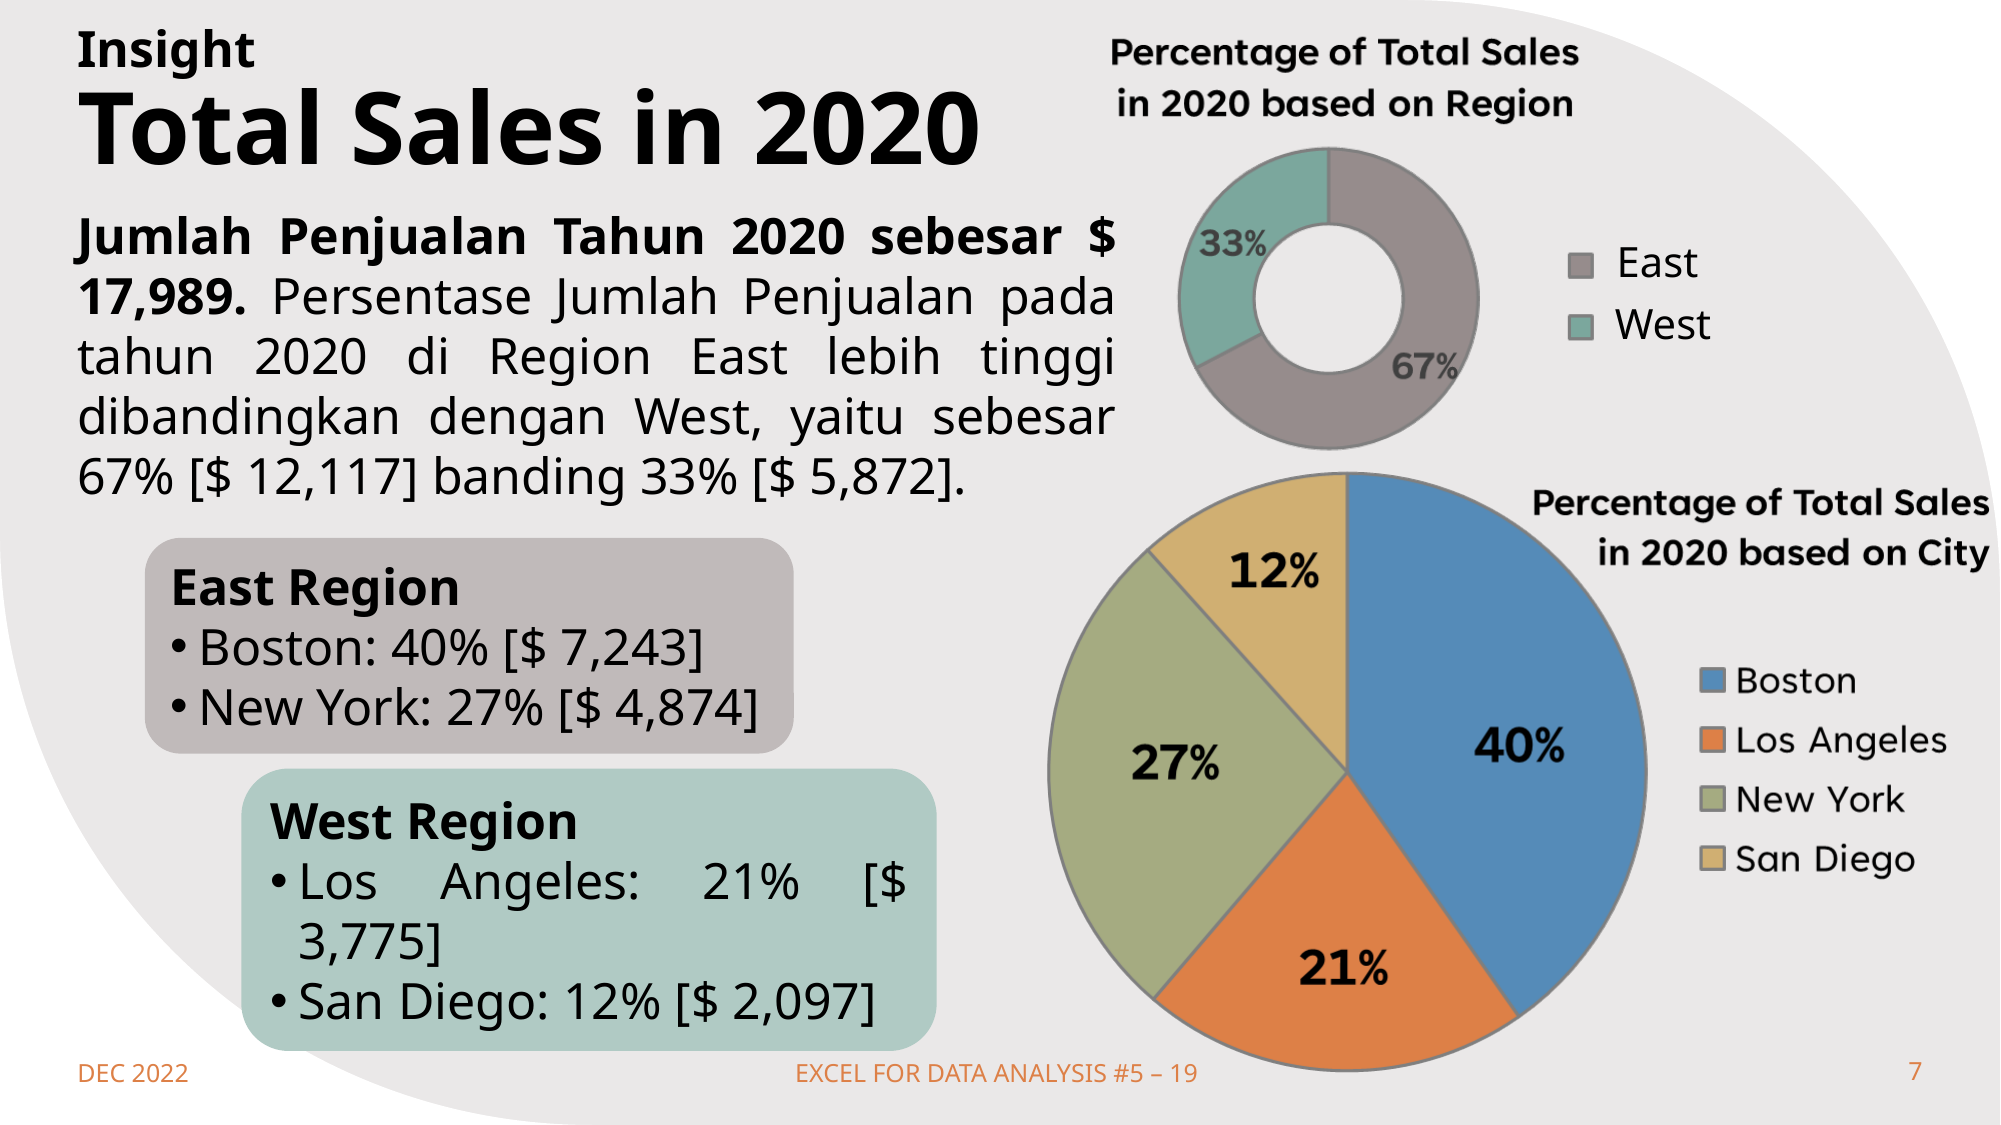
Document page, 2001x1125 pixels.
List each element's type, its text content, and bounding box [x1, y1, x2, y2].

text_box Jumlah Penjualan Tahun 2020 sebesar $ 17,989. Persentase Jumlah Penjualan pada tahun 2020 di Region East lebih tinggi dibandingkan dengan West, yaitu sebesar 67% [$ 12,117] banding 33% [$ 5,872]. [62, 197, 1029, 513]
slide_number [62, 1042, 342, 1103]
picture [1027, 10, 2000, 1113]
text_box West Region Los Angeles: 21% [$ 3,775] San Diego: 12% [$ 2,097] [241, 768, 937, 1051]
title Insight Total Sales in 2020 [62, 0, 1667, 194]
footer EXCEL FOR DATA ANALYSIS #5 – 19 [662, 1042, 1029, 1103]
text_box East [1648, 228, 1830, 294]
text_box East Region Boston: 40% [$ 7,243] New York: 27% [$ 4,874] [144, 537, 794, 754]
text_box West [1648, 291, 1828, 327]
